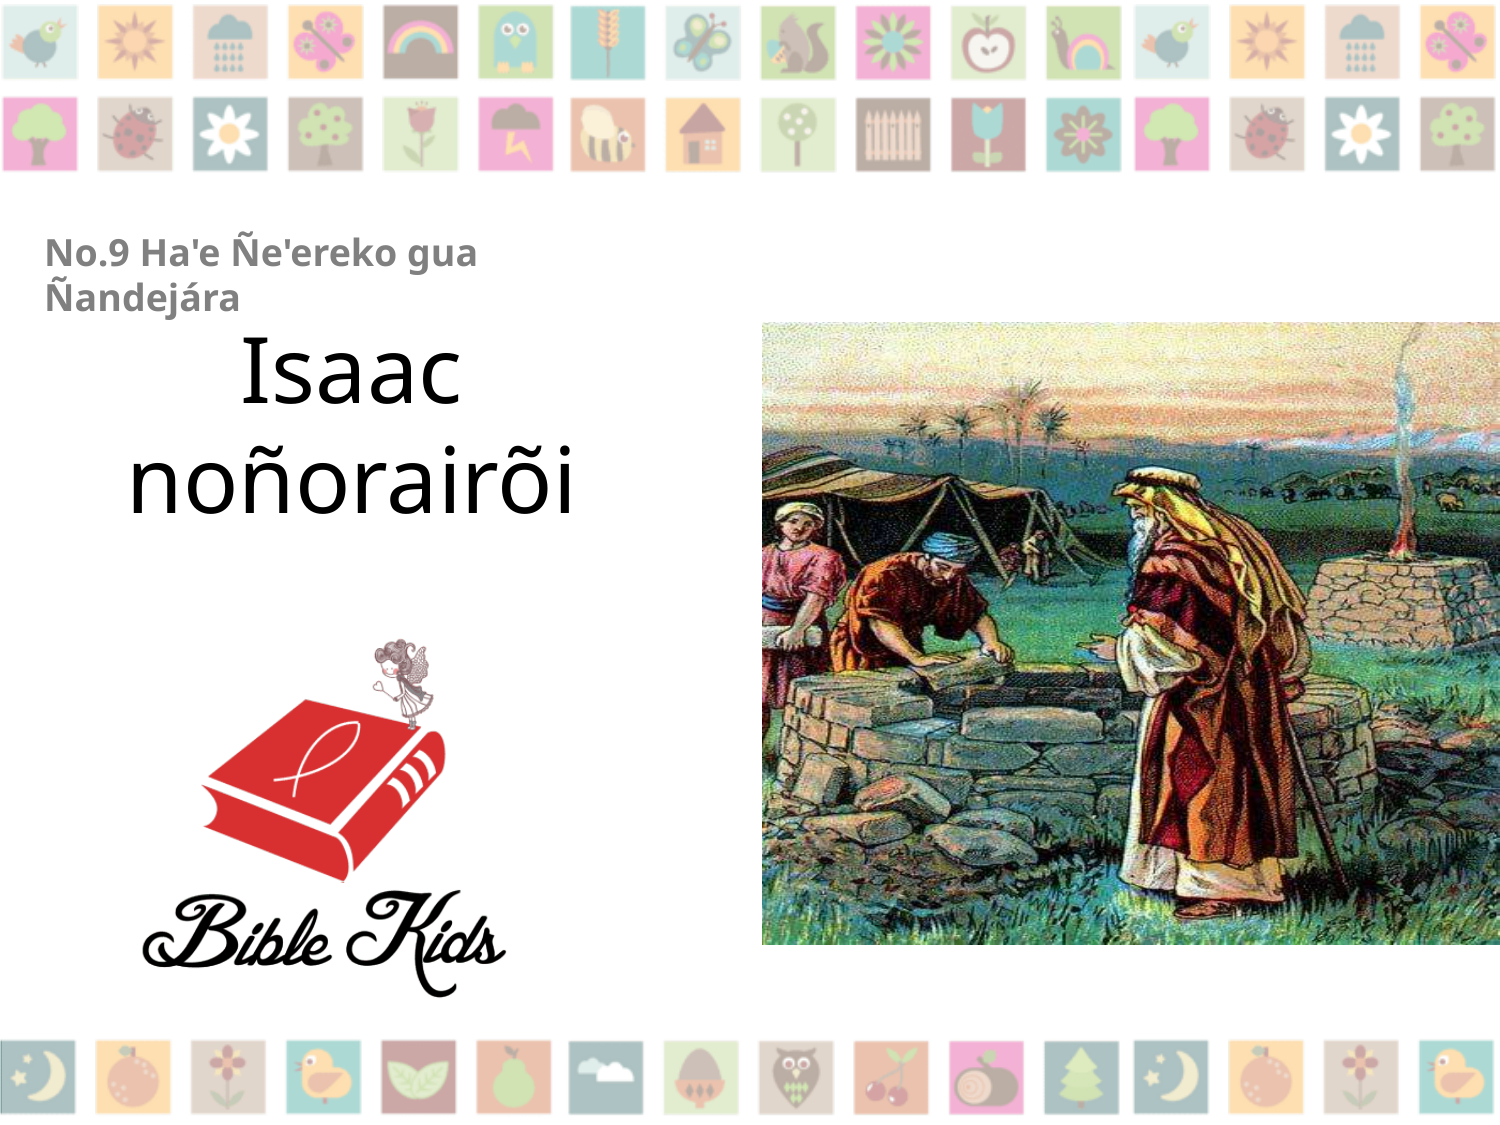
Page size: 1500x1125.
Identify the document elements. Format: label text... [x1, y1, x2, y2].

text_box No.9 Ha'e Ñe'ereko gua Ñandejára [29, 221, 502, 304]
picture [762, 321, 1500, 945]
picture [117, 600, 544, 1027]
text_box Isaac noñorairõi [29, 304, 675, 540]
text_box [0, 1028, 1500, 1118]
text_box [0, 3, 1500, 181]
